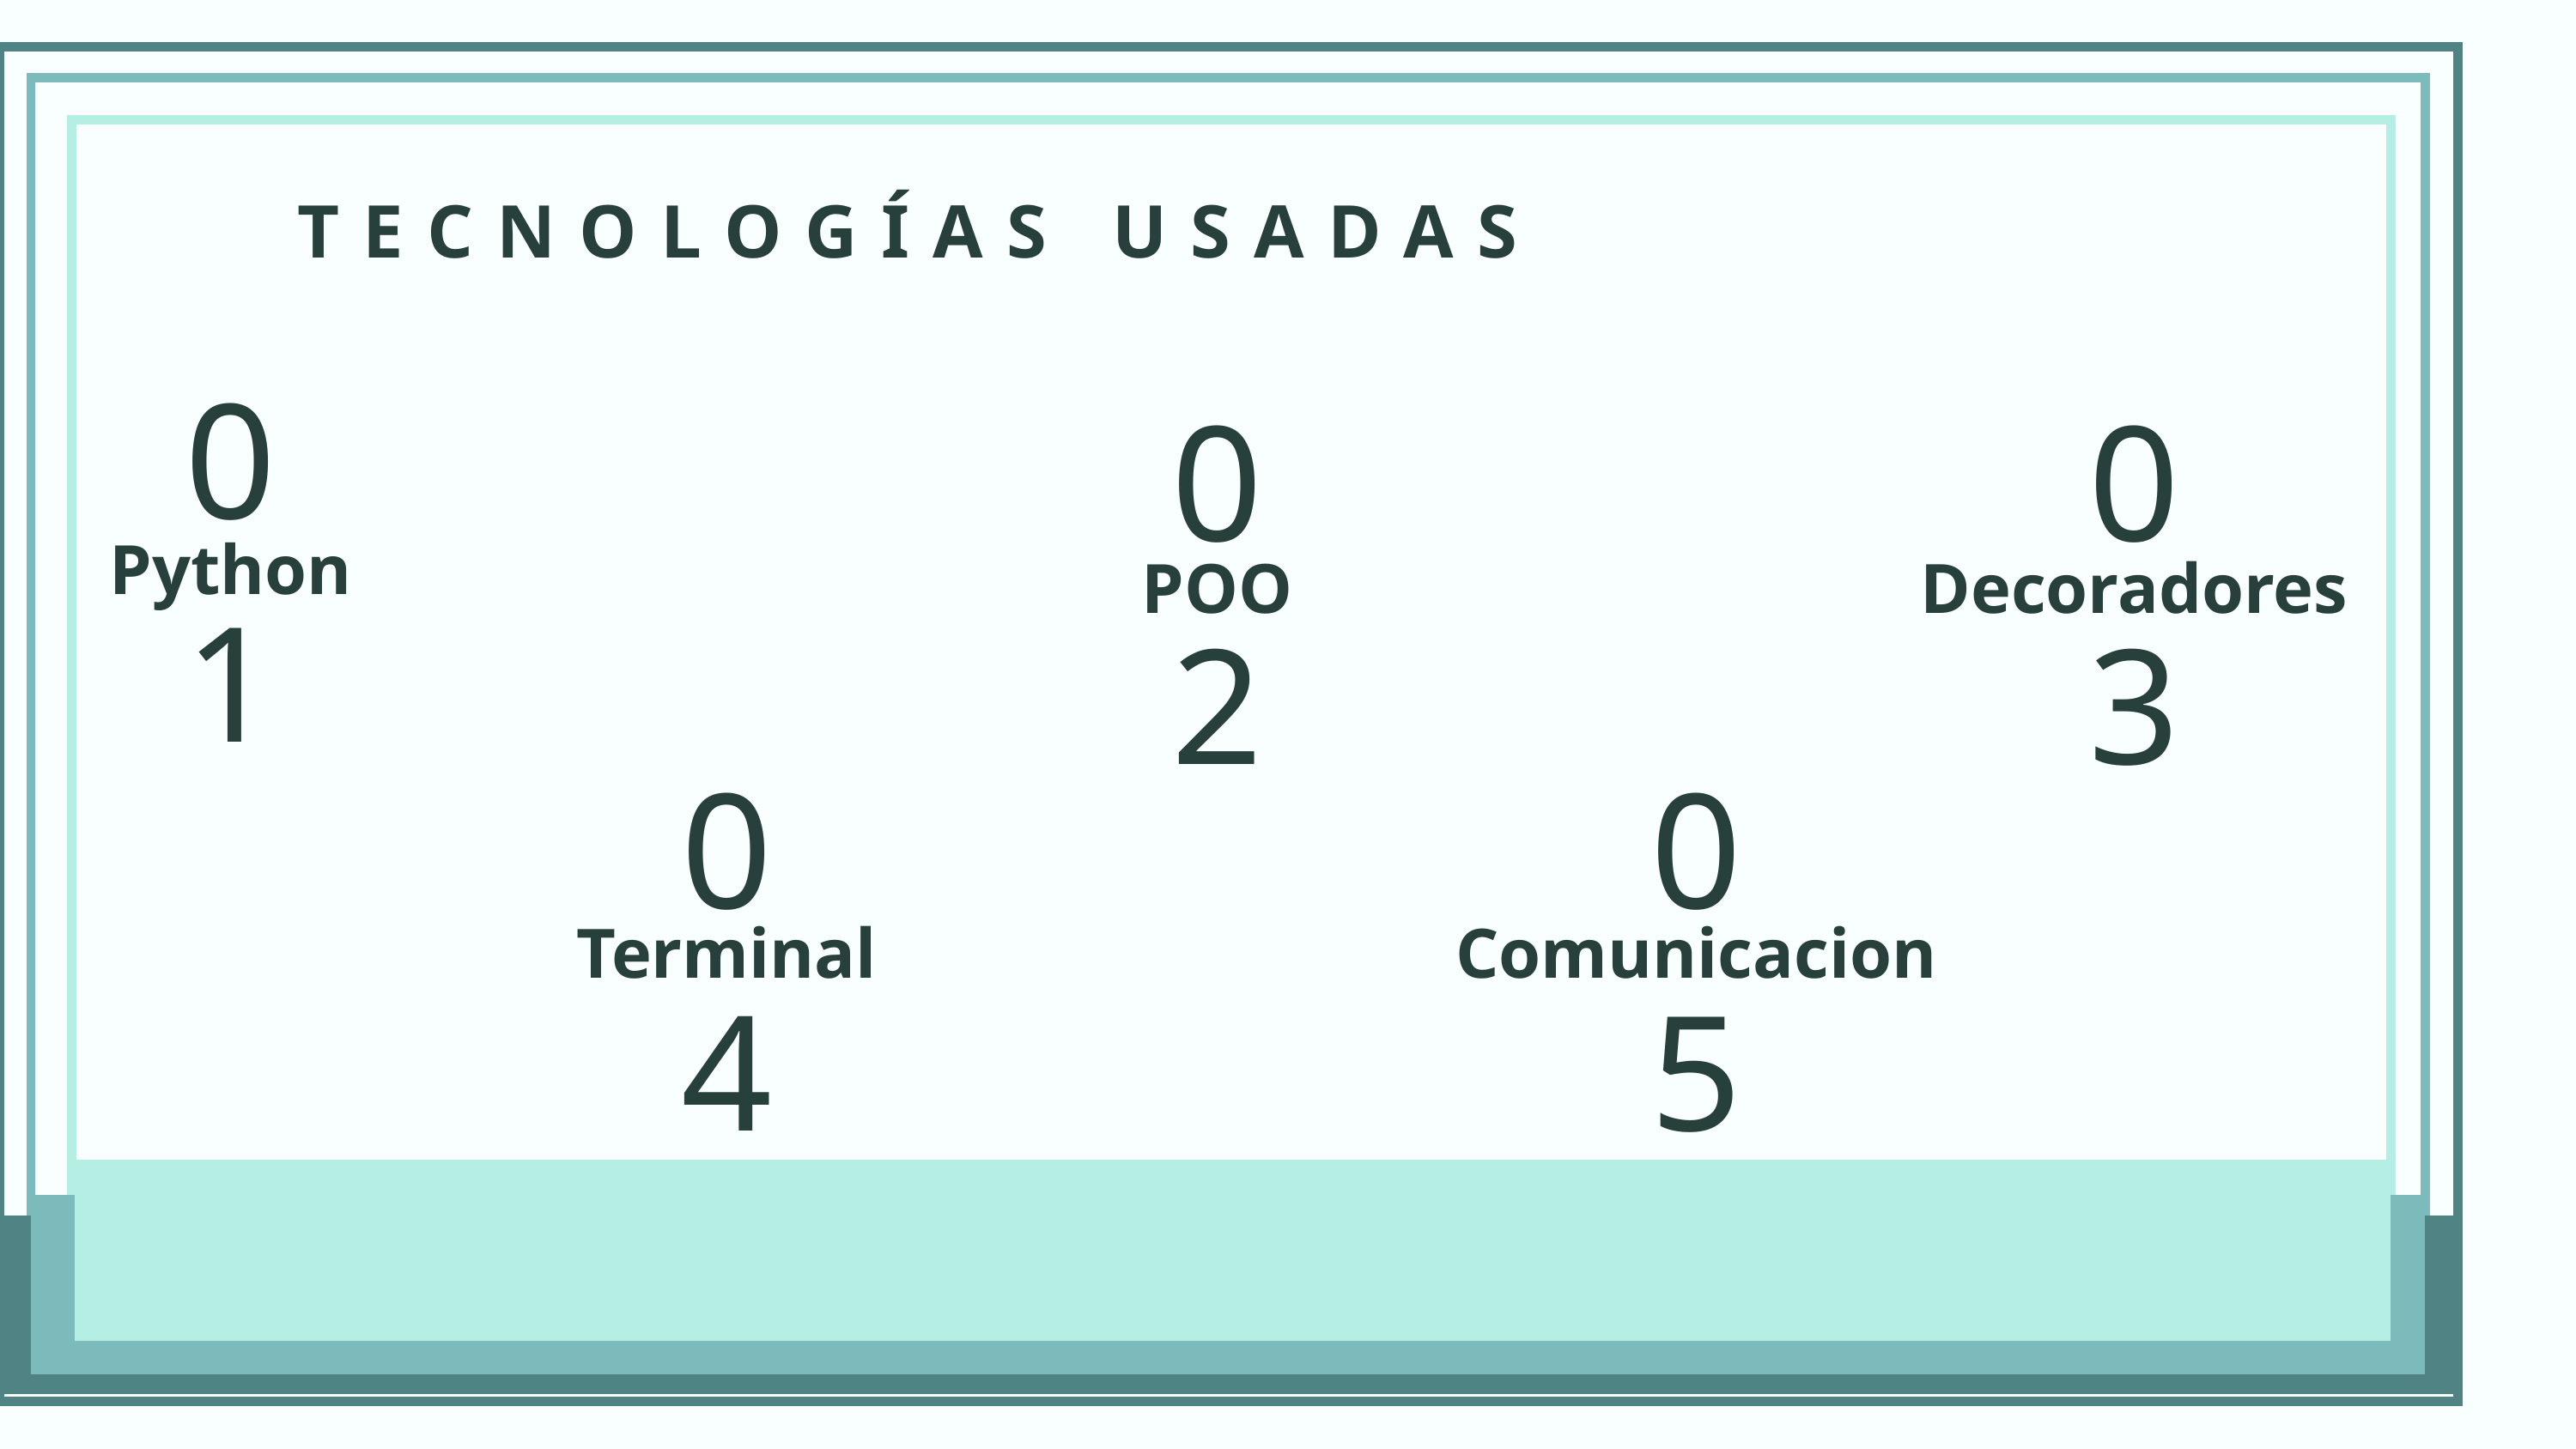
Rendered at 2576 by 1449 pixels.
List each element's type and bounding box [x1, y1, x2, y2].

text_box [0, 46, 2459, 1403]
